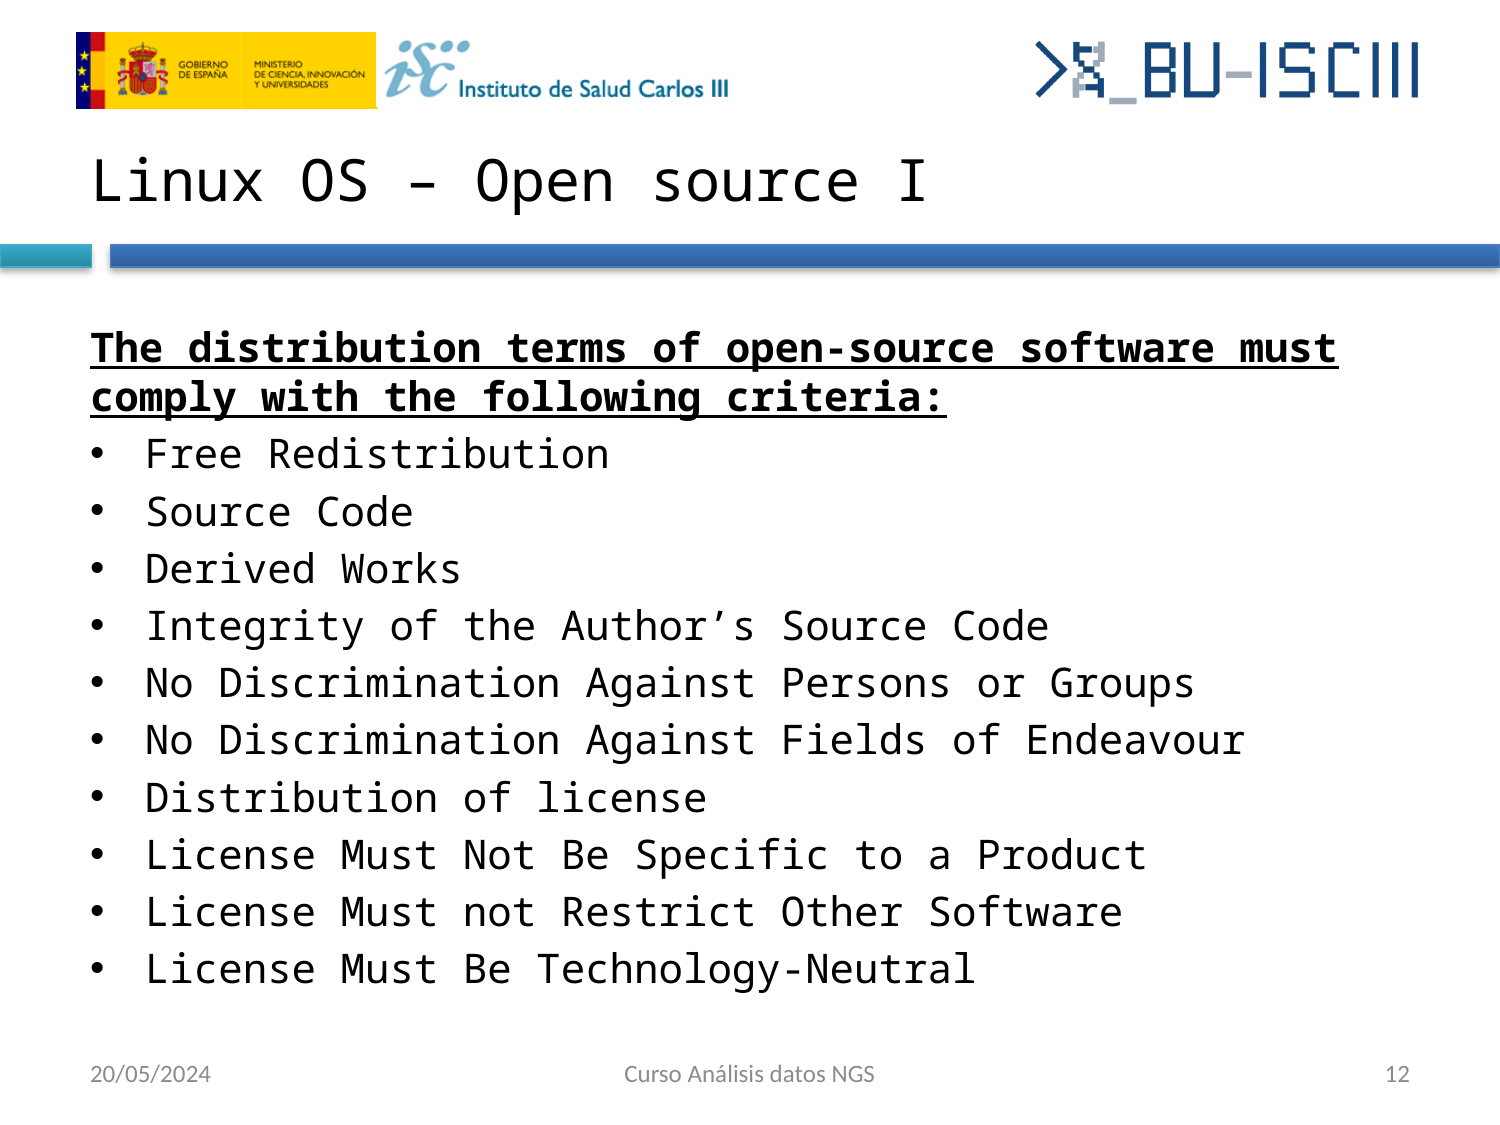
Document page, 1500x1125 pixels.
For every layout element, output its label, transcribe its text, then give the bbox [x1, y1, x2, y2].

picture [1021, 0, 1436, 138]
picture [76, 32, 809, 109]
footer Curso Análisis datos NGS [512, 1042, 988, 1103]
list The distribution terms of open-source software must comply with the following criteria: Free Redistribution Source Code Derived Works Integrity of the Author’s Source Code No Discrimination Against Persons or Groups No Discrimination Against Fields of Endeavour Distribution of license License Must Not Be Specific to a Product License Must not Restrict Other Software License Must Be Technology-Neutral [75, 314, 1425, 1005]
title Linux OS – Open source I [75, 113, 1425, 244]
slide_number 12 [1074, 1042, 1425, 1103]
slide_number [75, 1042, 425, 1103]
